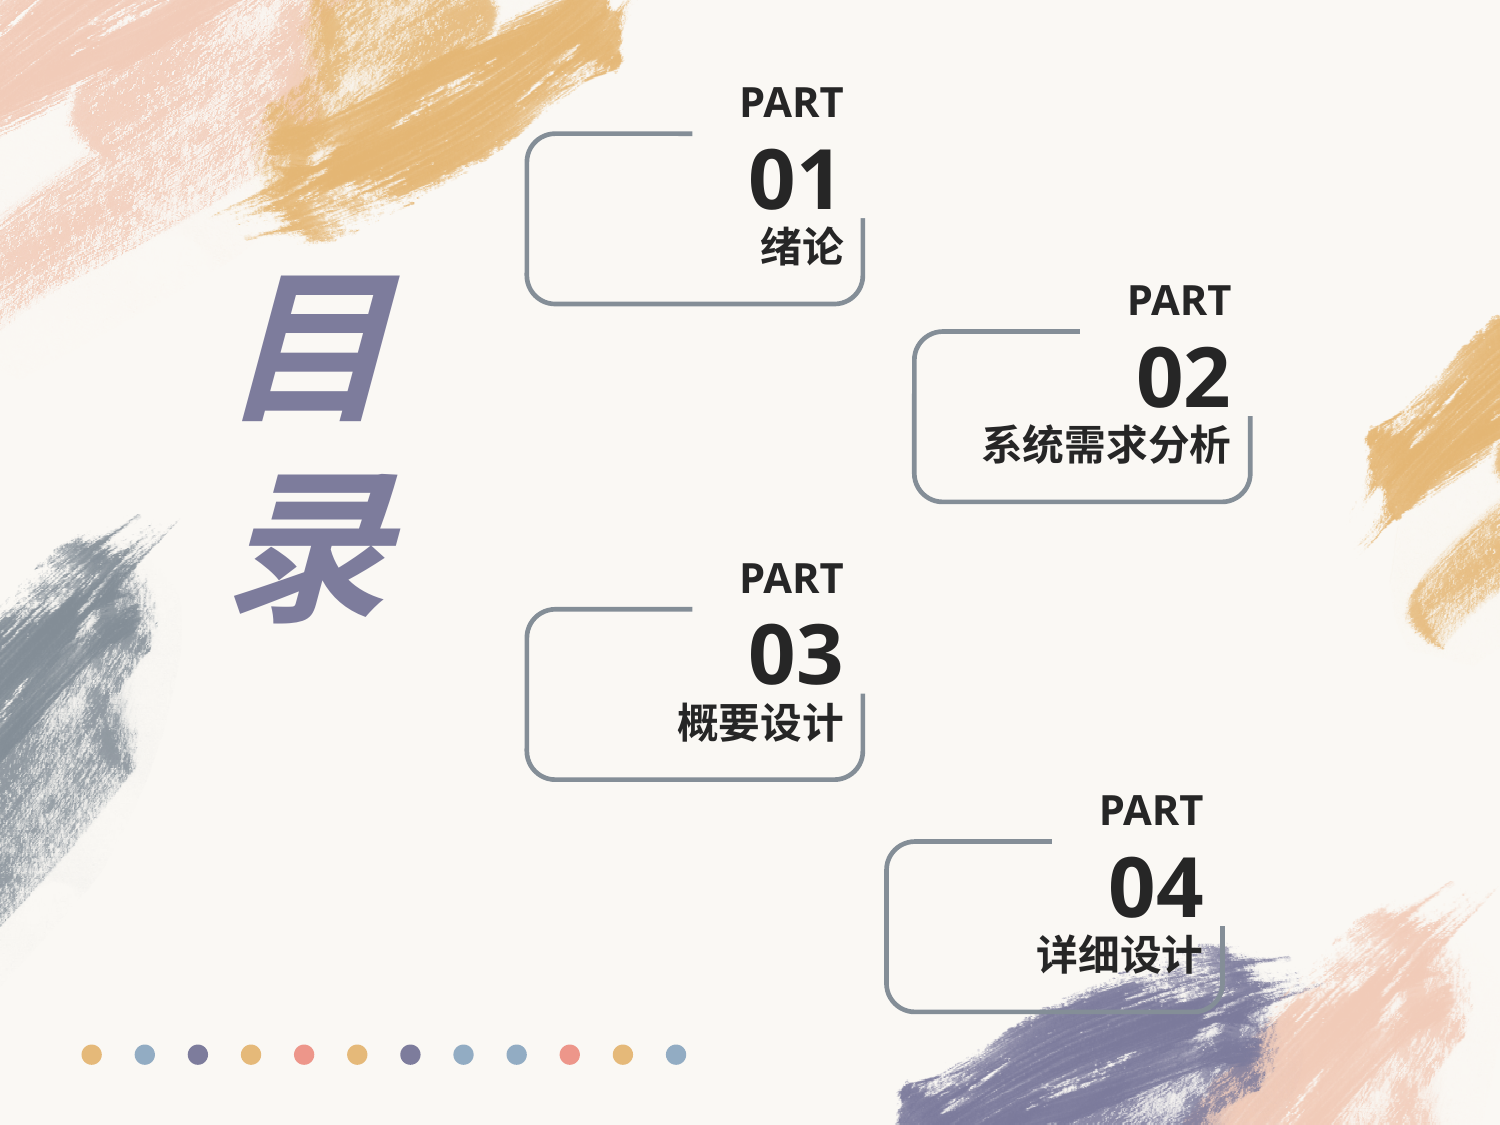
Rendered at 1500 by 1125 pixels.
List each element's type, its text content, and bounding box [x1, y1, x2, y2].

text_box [526, 68, 915, 304]
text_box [526, 543, 915, 780]
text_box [886, 776, 1274, 1012]
picture [0, 0, 1500, 1125]
text_box 目录 [208, 234, 421, 650]
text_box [914, 266, 1302, 502]
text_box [81, 1044, 687, 1065]
